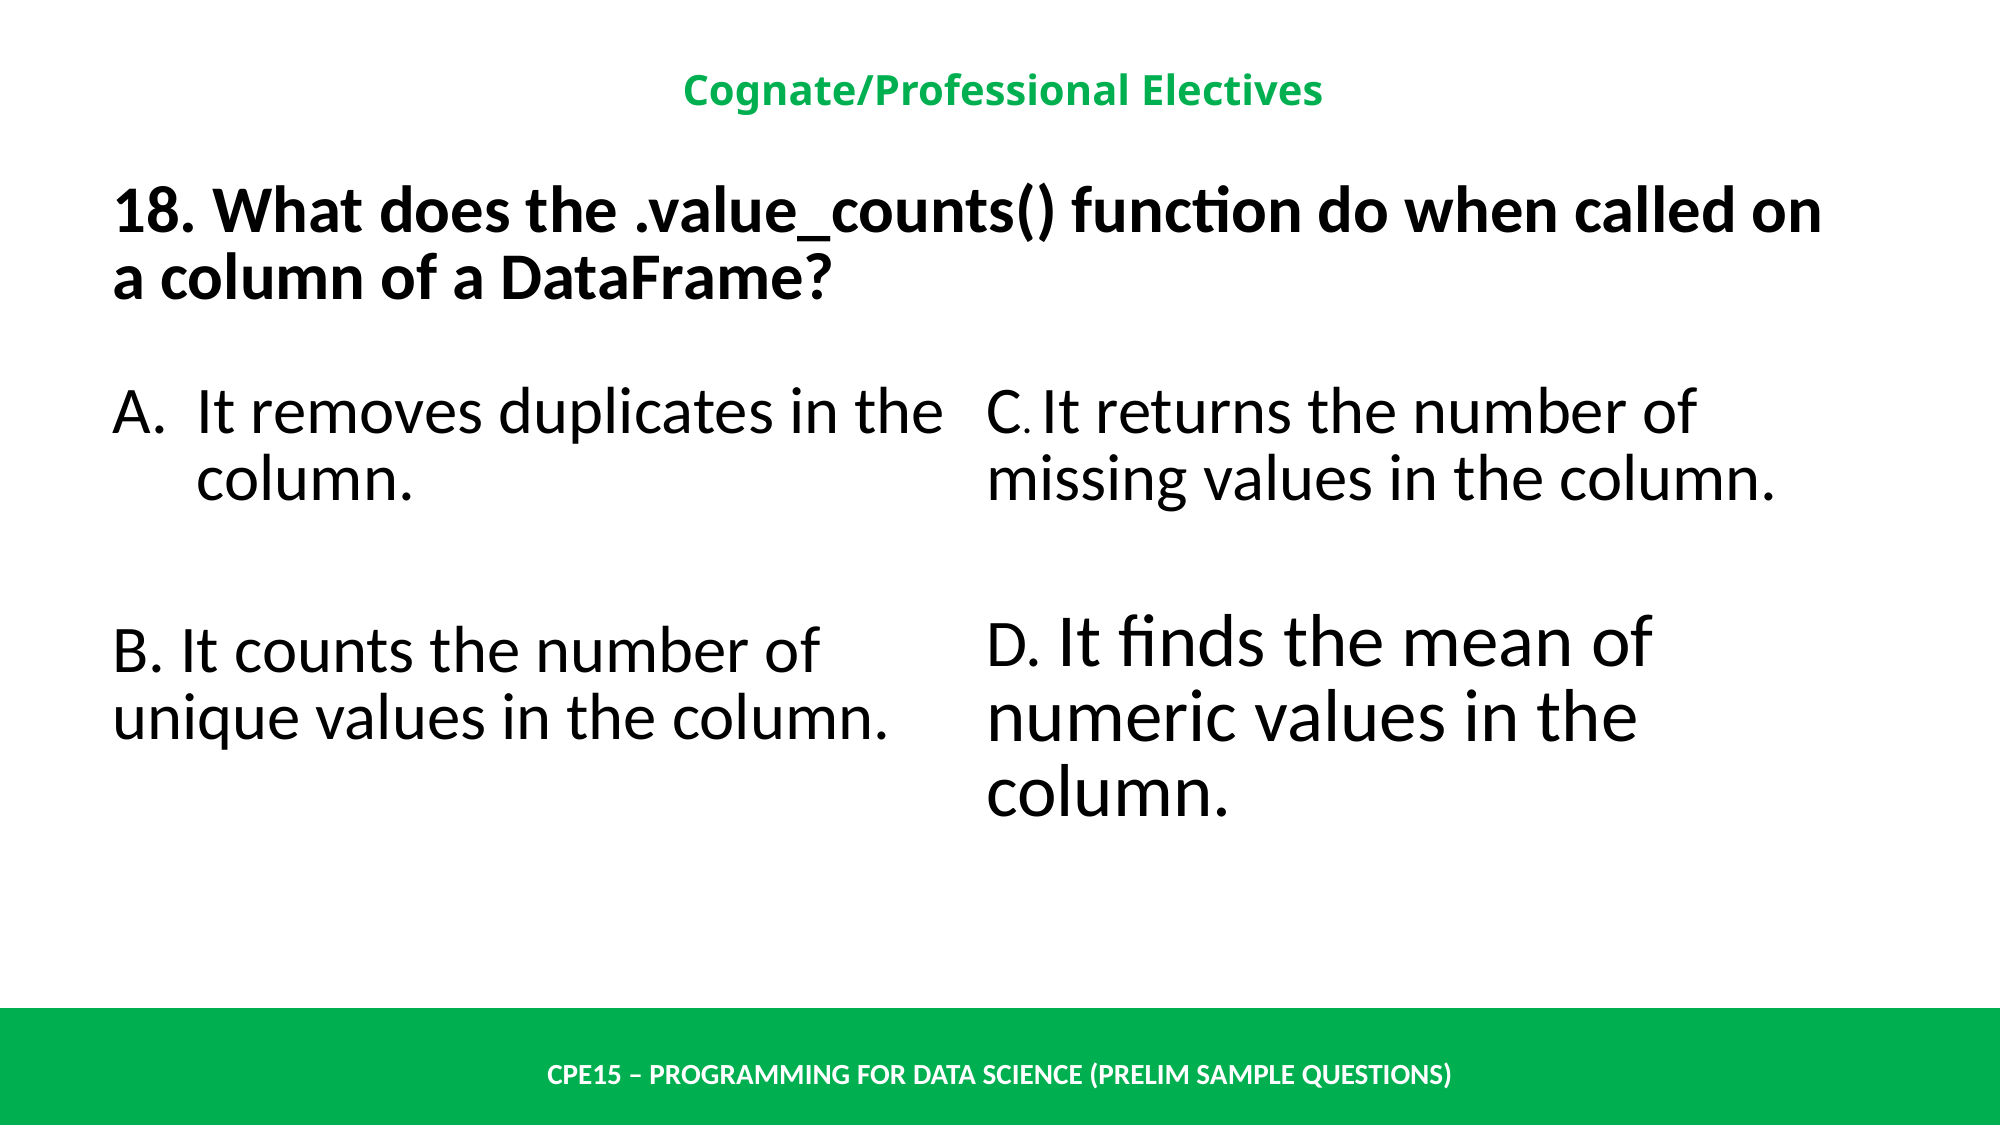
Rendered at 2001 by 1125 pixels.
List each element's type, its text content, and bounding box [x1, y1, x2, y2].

table_cell It removes duplicates in the column. [97, 365, 971, 536]
table_header 18. What does the .value_counts() function do when called on a column of a DataFrame? [97, 175, 1887, 365]
table_cell B. It counts the number of unique values in the column. [97, 536, 971, 843]
table_cell C. It returns the number of missing values in the column. [971, 365, 1887, 536]
table_cell D. It finds the mean of numeric values in the column. [971, 536, 1887, 843]
